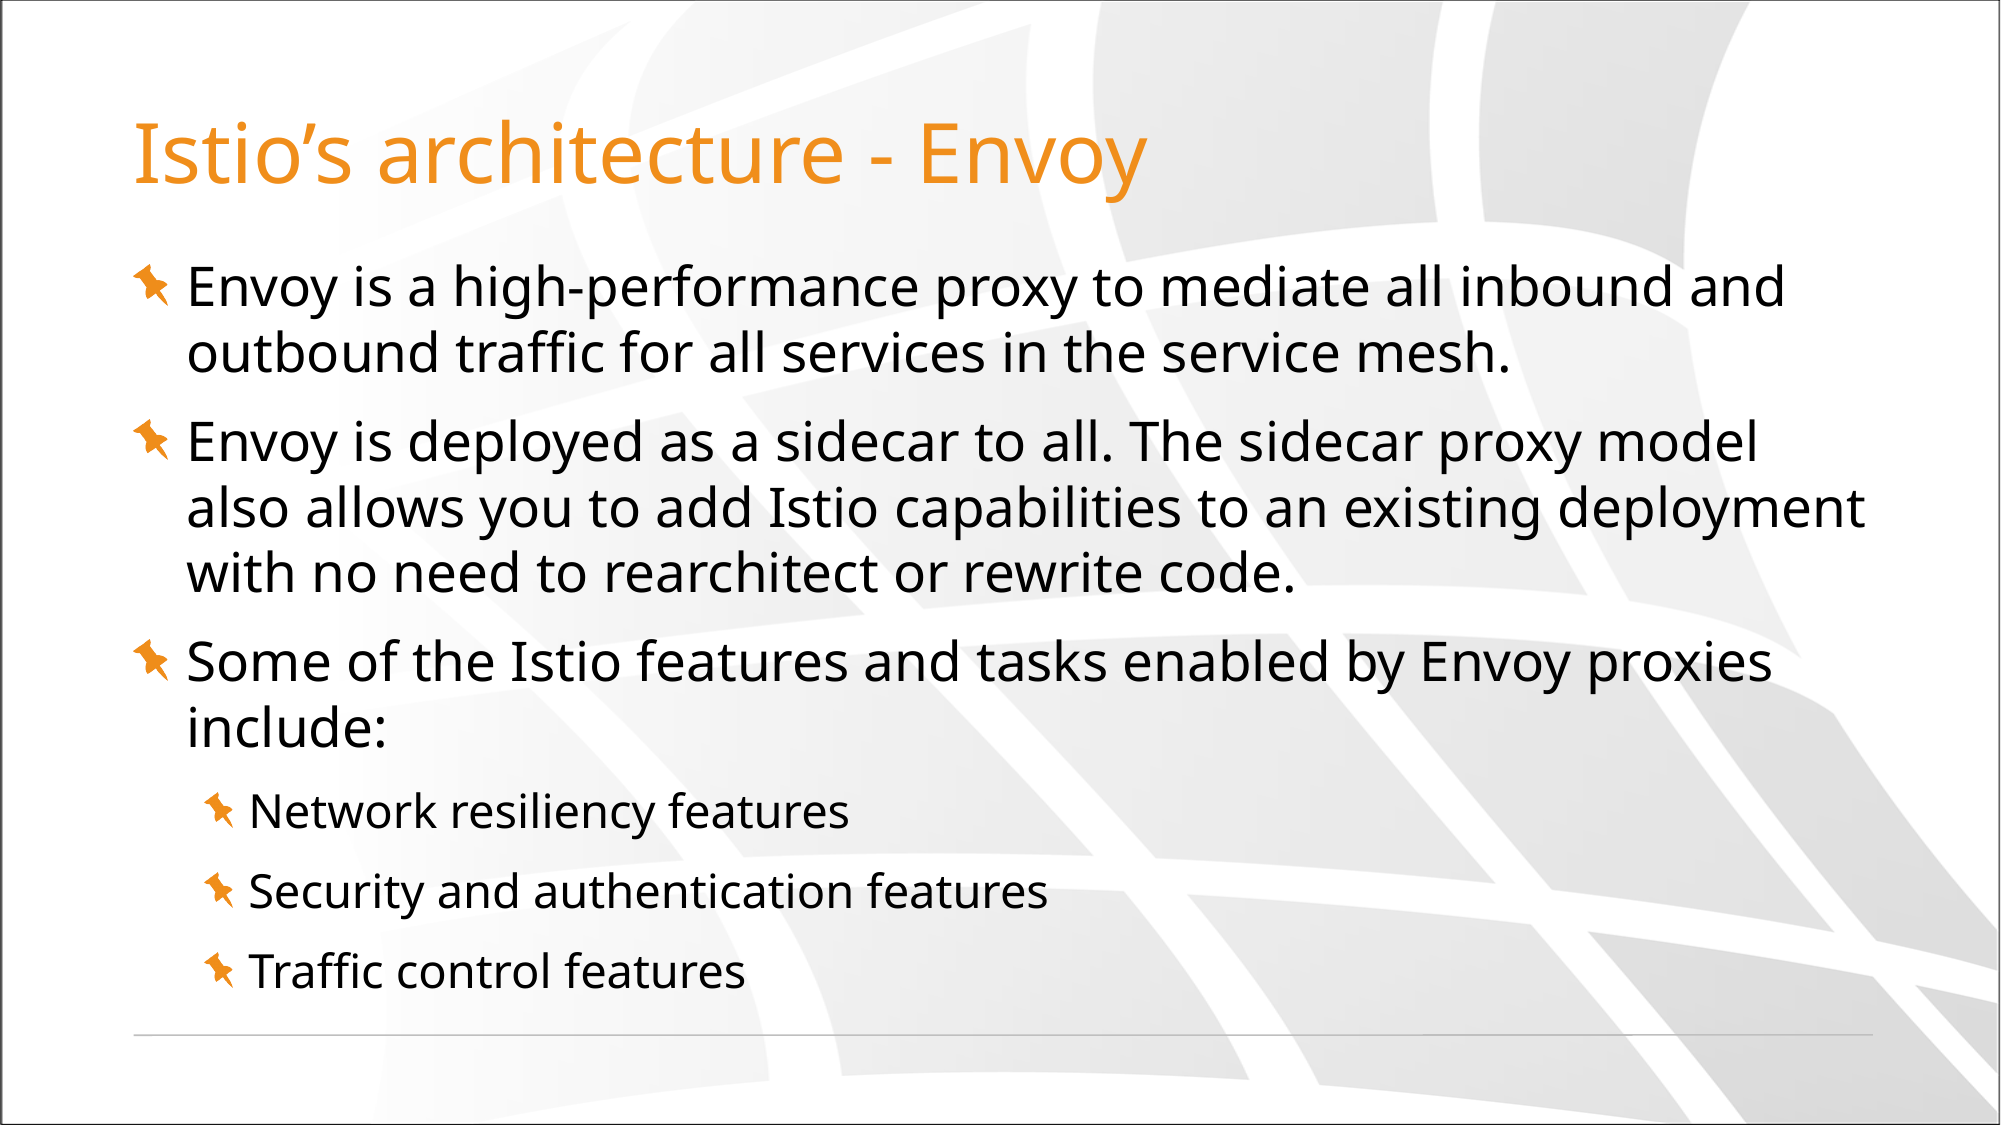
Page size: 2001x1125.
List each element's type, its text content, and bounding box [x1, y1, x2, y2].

picture [0, 0, 2001, 1125]
list Envoy is a high-performance proxy to mediate all inbound and outbound traffic for all services in the service mesh. Envoy is deployed as a sidecar to all. The sidecar proxy model also allows you to add Istio capabilities to an existing deployment with no need to rearchitect or rewrite code. Some of the Istio features and tasks enabled by Envoy proxies include: Network resiliency features Security and authentication features Traffic control features [133, 244, 1882, 1008]
title Istio’s architecture - Envoy [133, 90, 1882, 209]
